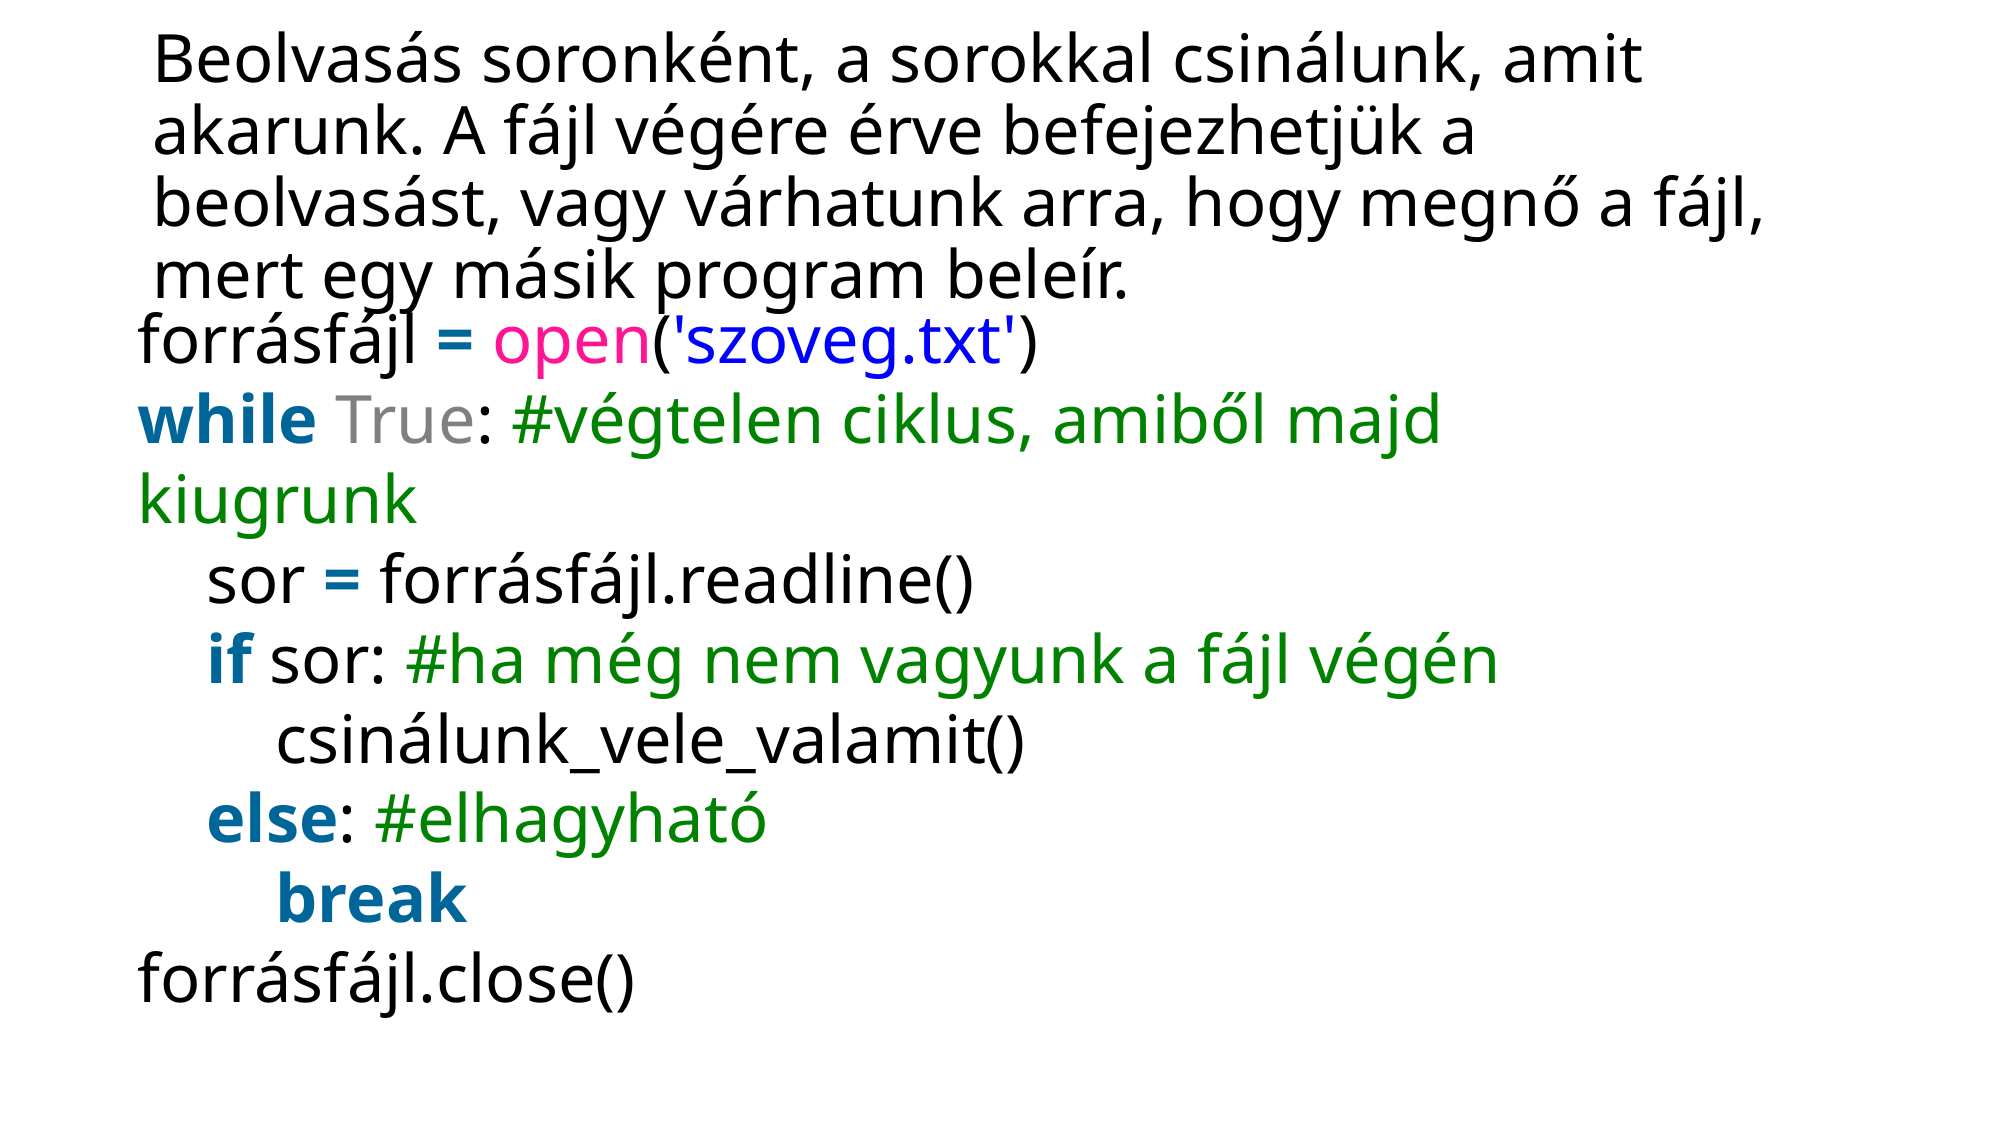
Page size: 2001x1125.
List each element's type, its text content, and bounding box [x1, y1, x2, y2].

title Beolvasás soronként, a sorokkal csinálunk, amit akarunk. A fájl végére érve befejezhetjük a beolvasást, vagy várhatunk arra, hogy megnő a fájl, mert egy másik program beleír. [137, 59, 1863, 278]
list forrásfájl = open('szoveg.txt') while True: #végtelen ciklus, amiből majd kiugrunk sor = forrásfájl.readline() if sor: #ha még nem vagyunk a fájl végén csinálunk_vele_valamit() else: #elhagyható break forrásfájl.close() [137, 296, 1703, 1017]
